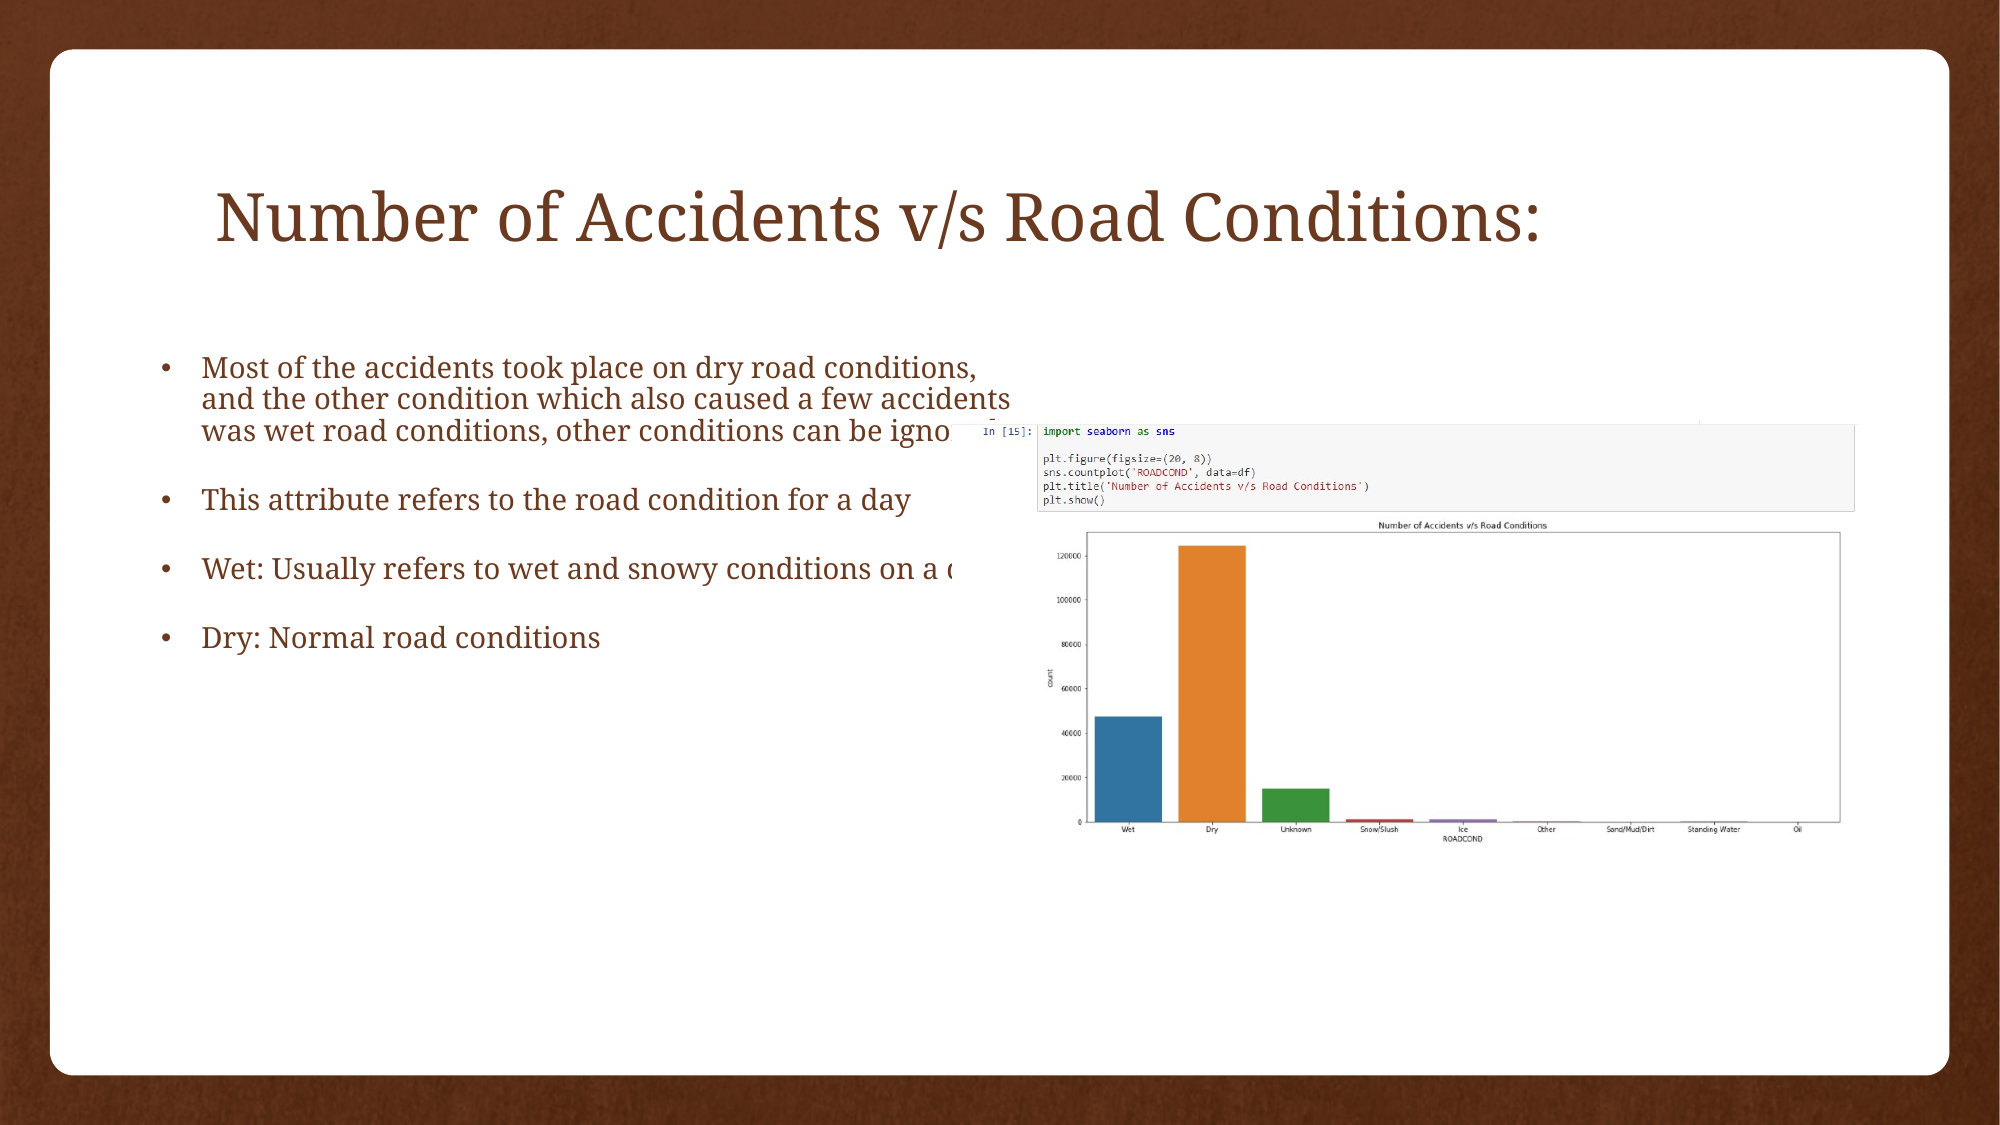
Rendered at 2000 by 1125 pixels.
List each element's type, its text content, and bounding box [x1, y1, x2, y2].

list Most of the accidents took place on dry road conditions, and the other condition which also caused a few accidents was wet road conditions, other conditions can be ignored This attribute refers to the road condition for a day Wet: Usually refers to wet and snowy conditions on a day Dry: Normal road conditions [146, 345, 1052, 846]
title Number of Accidents v/s Road Conditions: [199, 70, 1800, 263]
text_box [199, 299, 764, 826]
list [952, 420, 1858, 855]
